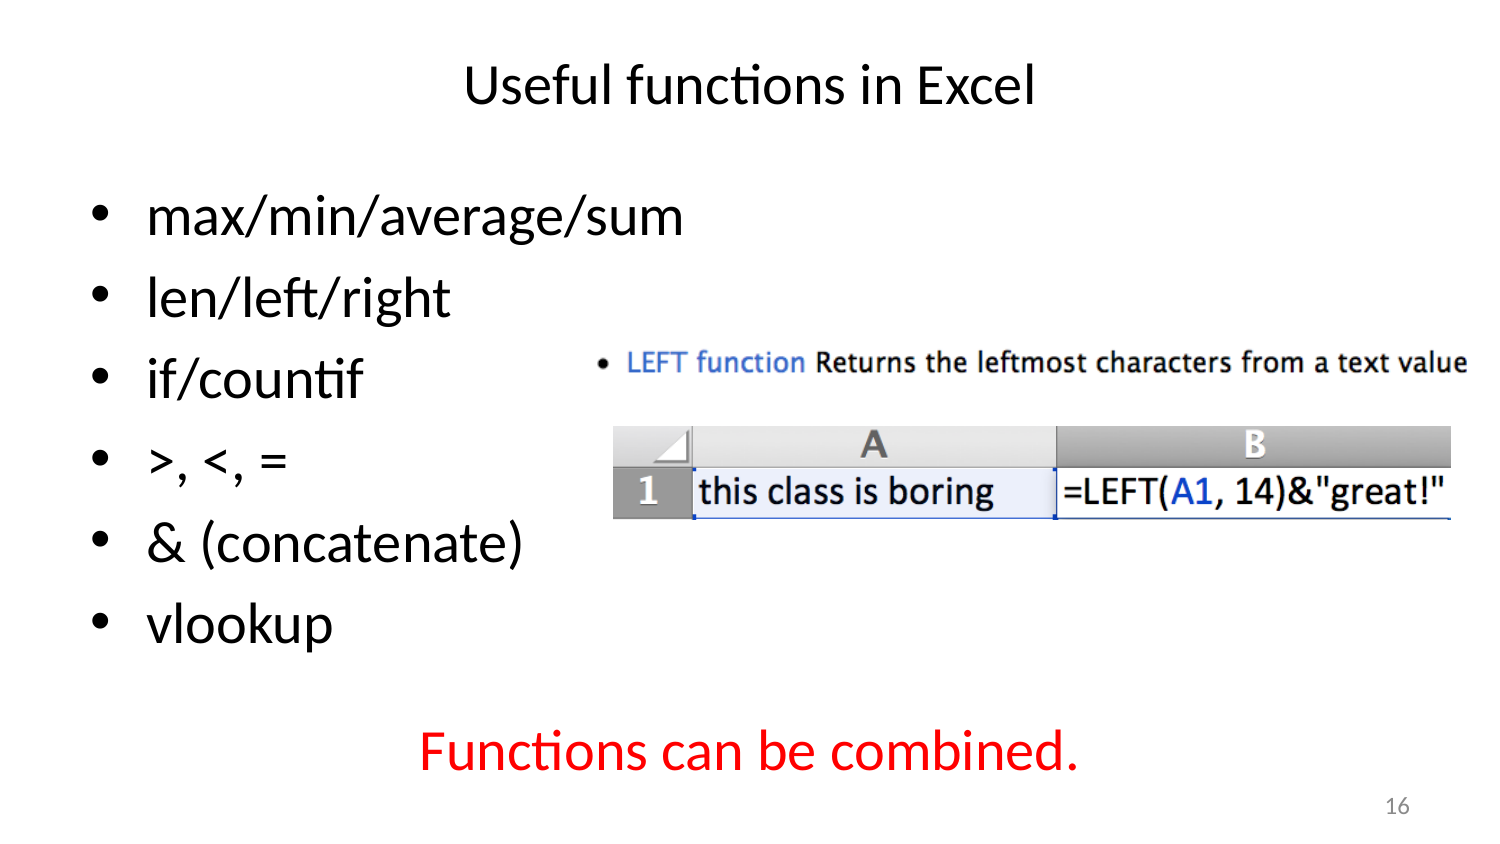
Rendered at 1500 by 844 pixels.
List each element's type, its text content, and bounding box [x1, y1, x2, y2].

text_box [586, 323, 1477, 521]
title Useful functions in Excel [75, 33, 1425, 129]
slide_number 16 [1074, 782, 1425, 827]
text_box Functions can be combined. [404, 705, 1096, 790]
list max/min/average/sum len/left/right if/countif >, <, = & (concatenate) vlookup [75, 169, 1022, 718]
